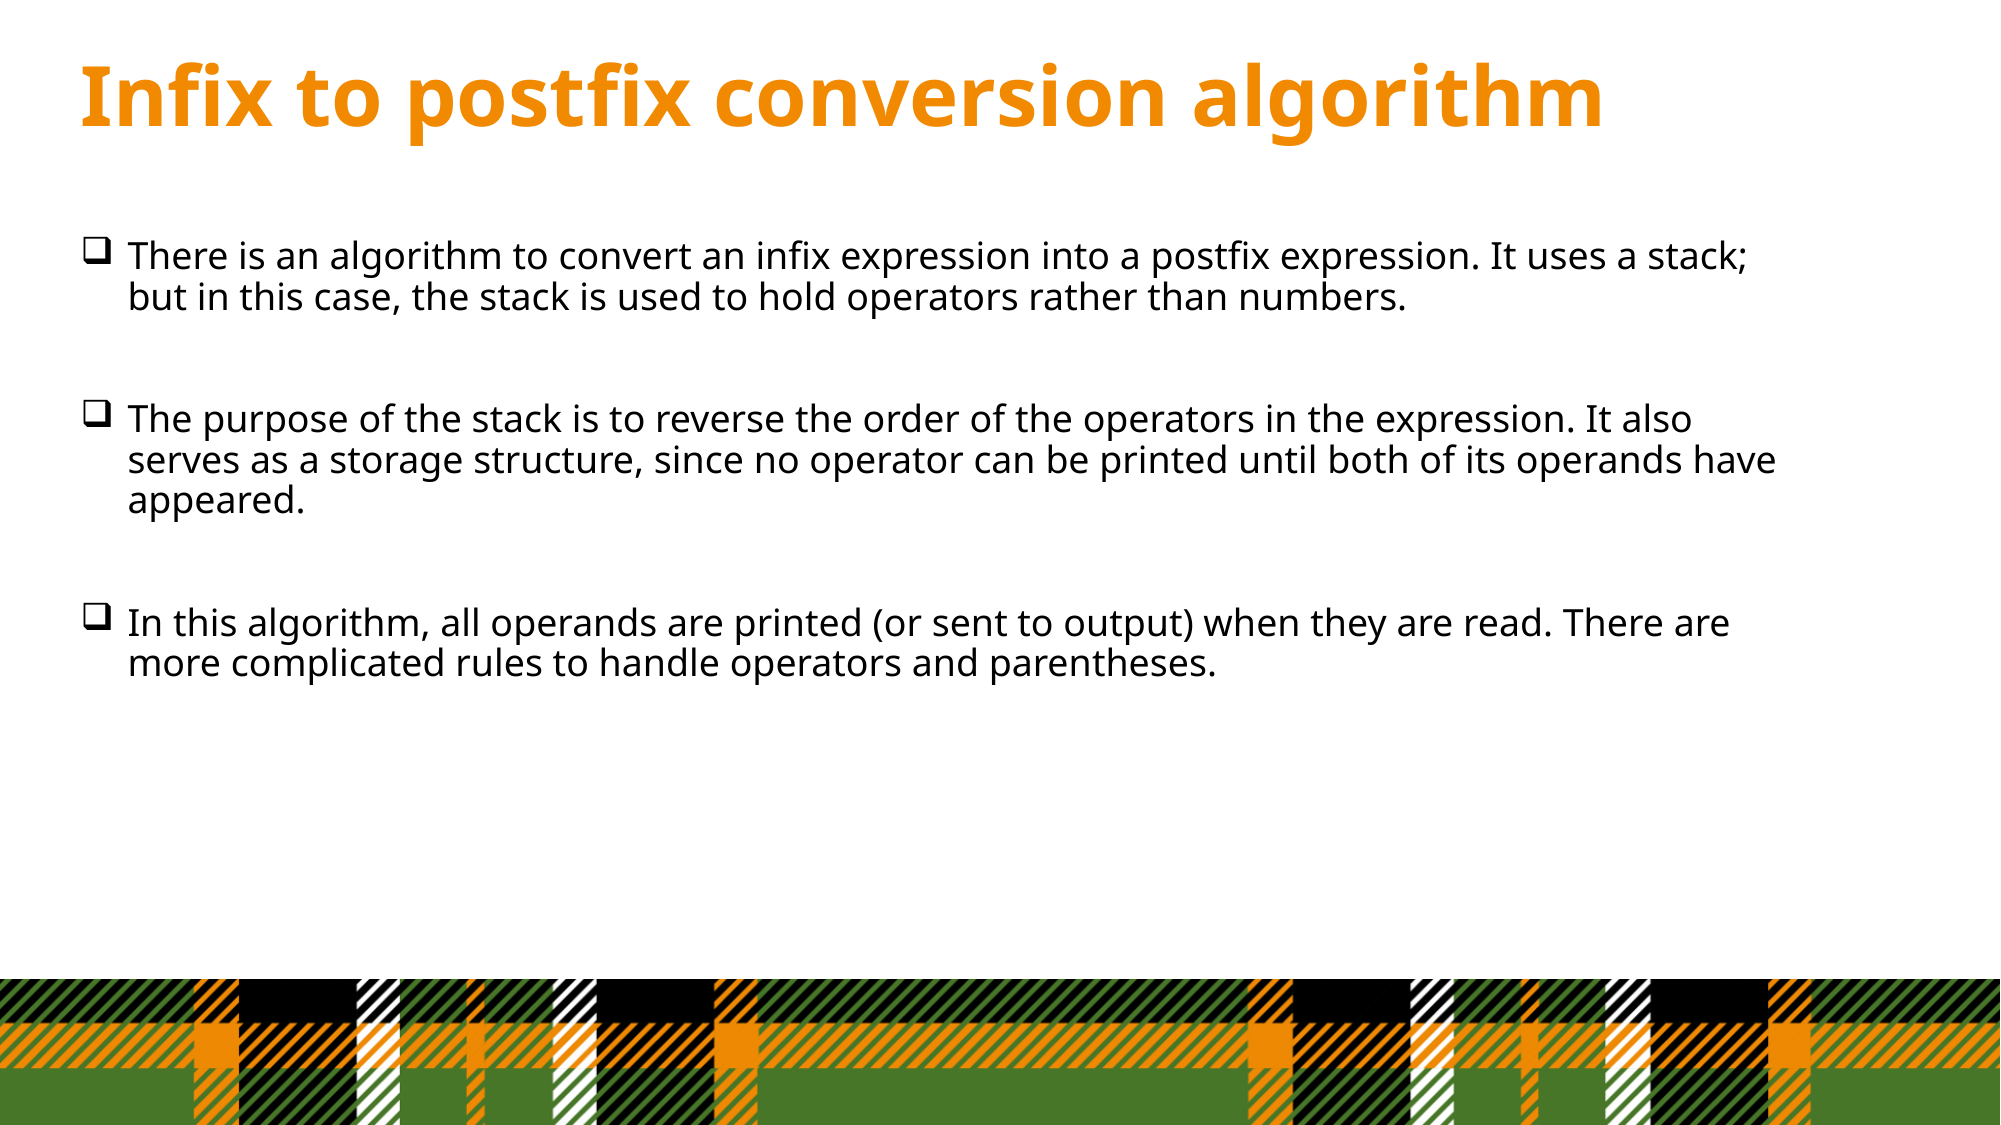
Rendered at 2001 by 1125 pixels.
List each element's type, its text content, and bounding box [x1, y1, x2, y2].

title Infix to postfix conversion algorithm [65, 47, 1804, 153]
picture [0, 979, 2000, 1125]
list There is an algorithm to convert an infix expression into a postfix expression. It uses a stack; but in this case, the stack is used to hold operators rather than numbers. The purpose of the stack is to reverse the order of the operators in the expression. It also serves as a storage structure, since no operator can be printed until both of its operands have appeared. In this algorithm, all operands are printed (or sent to output) when they are read. There are more complicated rules to handle operators and parentheses. [65, 229, 1816, 780]
